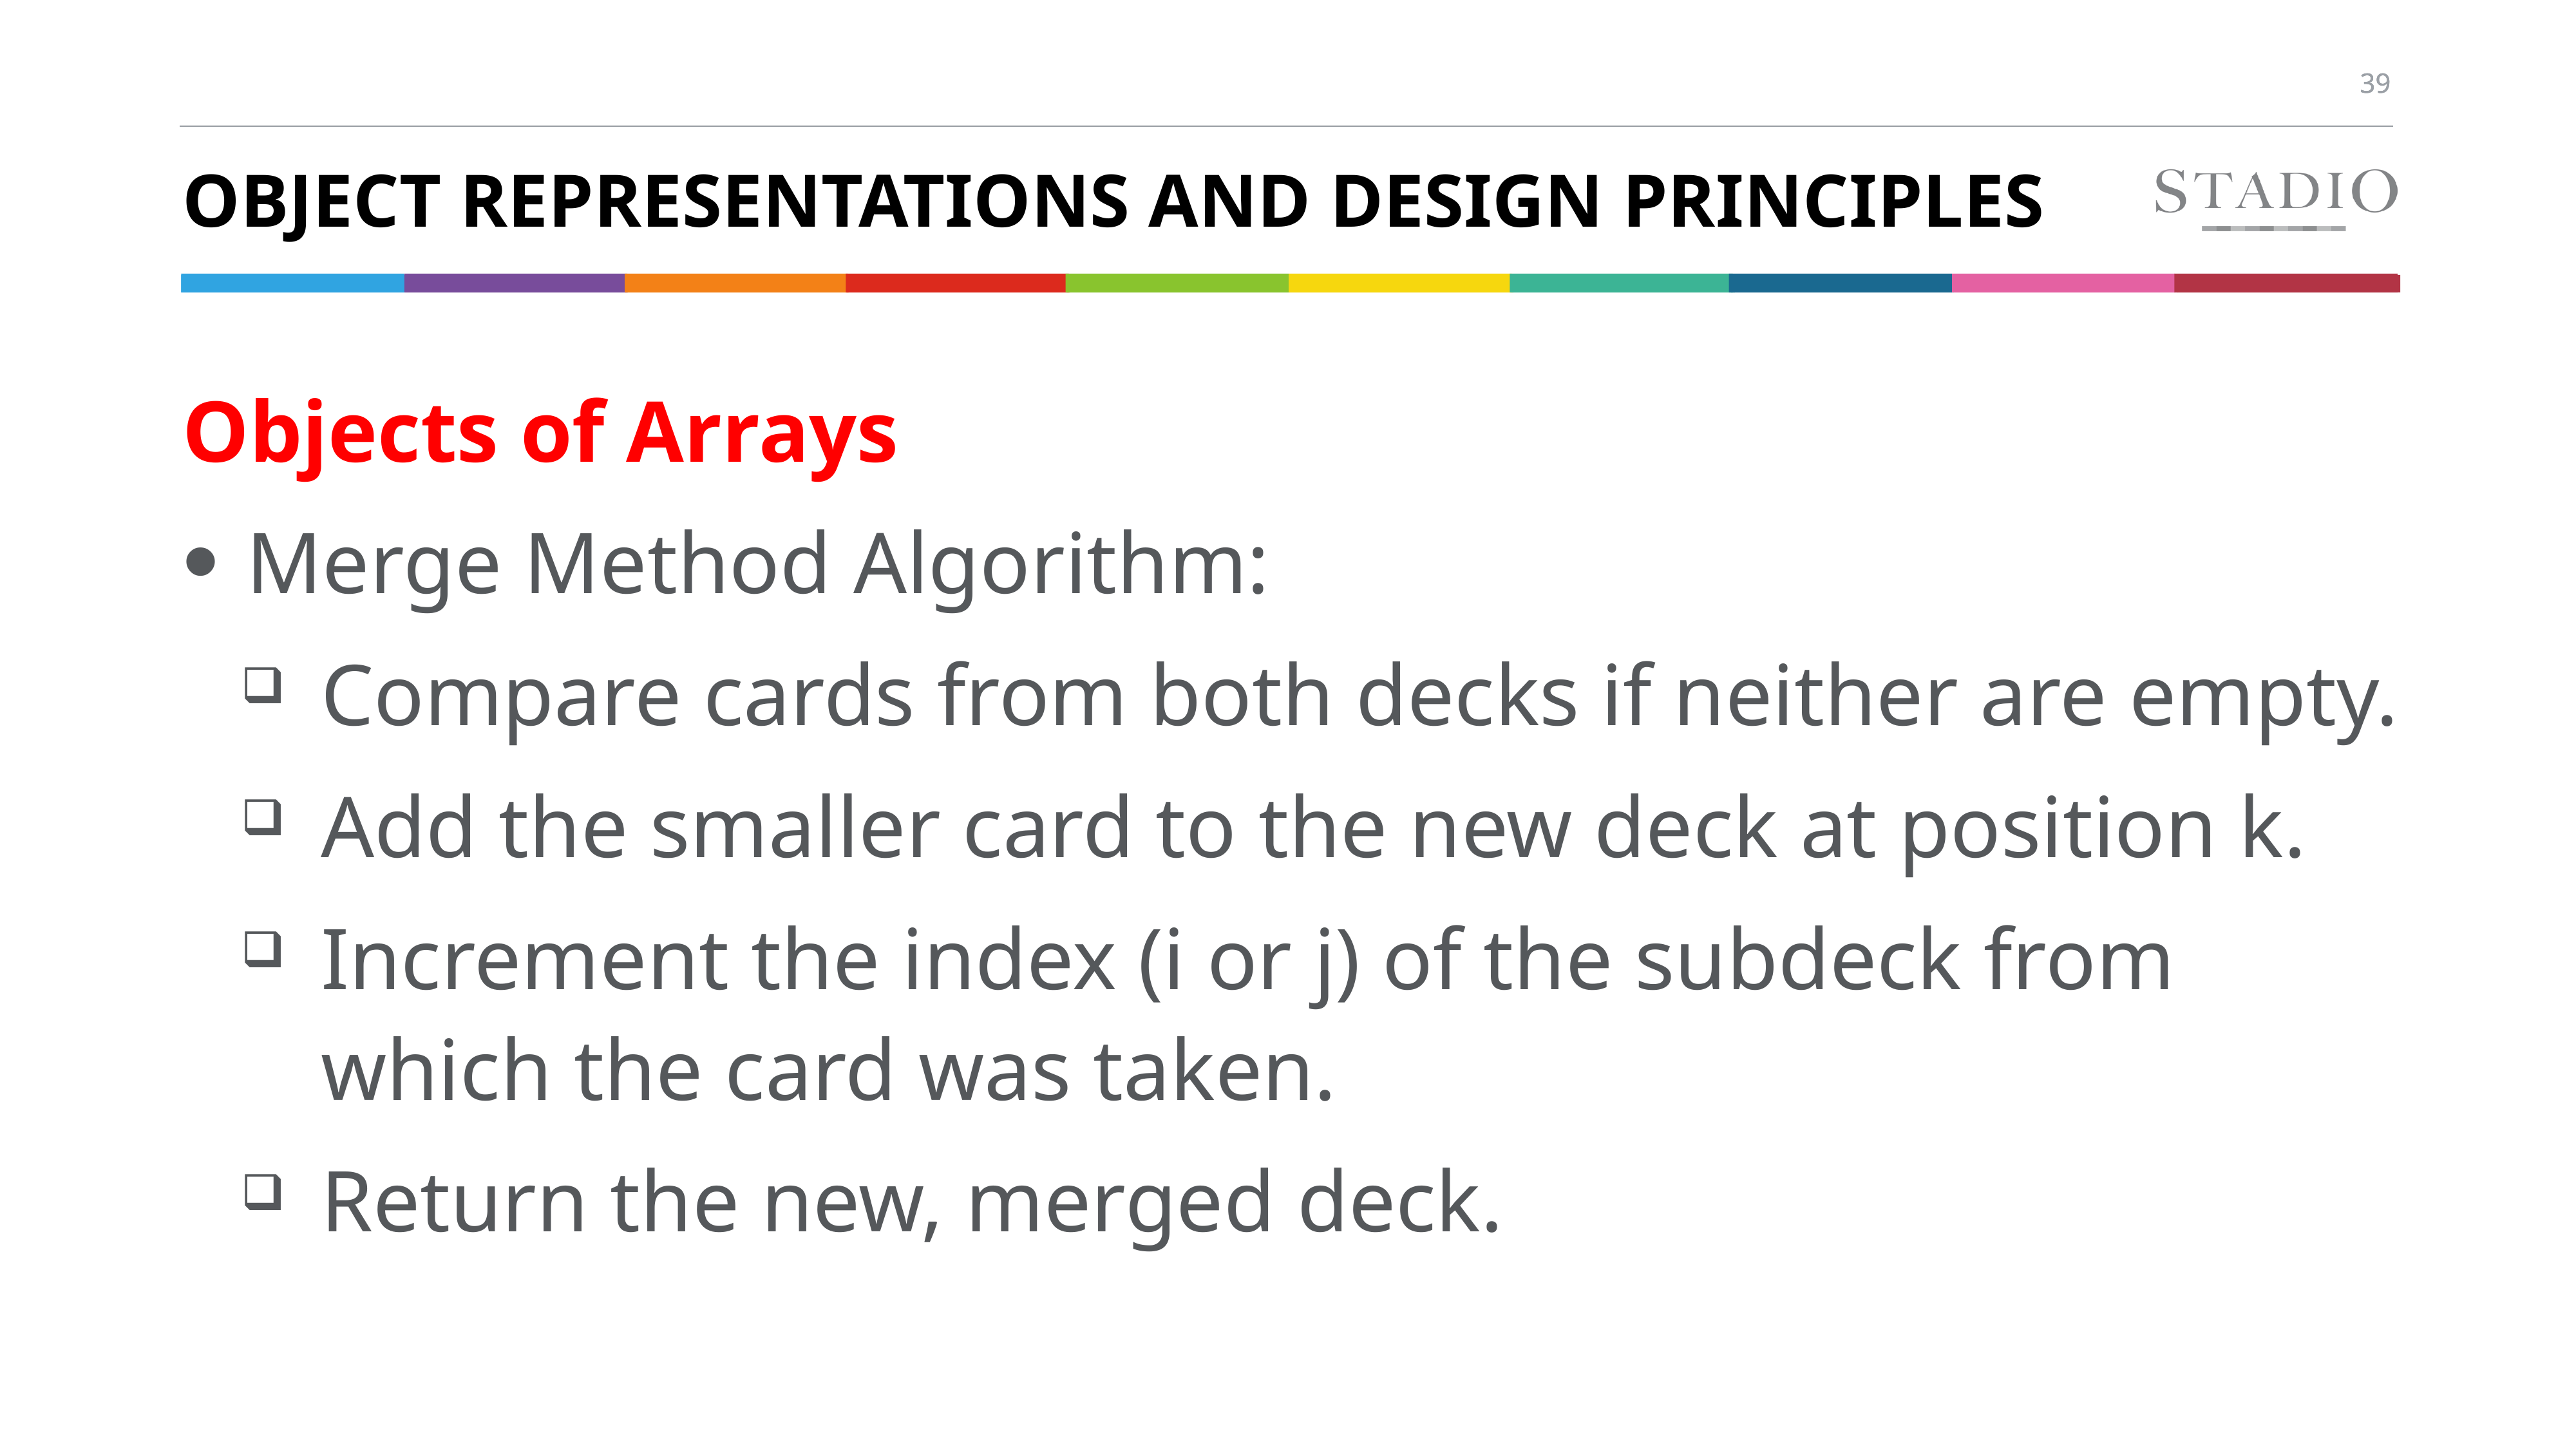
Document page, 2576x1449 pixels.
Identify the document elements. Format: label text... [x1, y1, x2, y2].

text_box [178, 131, 2398, 279]
title Object Representations and Design Principles [182, 128, 2069, 131]
list Objects of Arrays Merge Method Algorithm: Compare cards from both decks if neither are empty. Add the smaller card to the new deck at position k. Increment the index (i or j) of the subdeck from which the card was taken. Return the new, merged deck. [182, 367, 2402, 1370]
picture [2112, 126, 2441, 274]
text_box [181, 273, 2398, 293]
